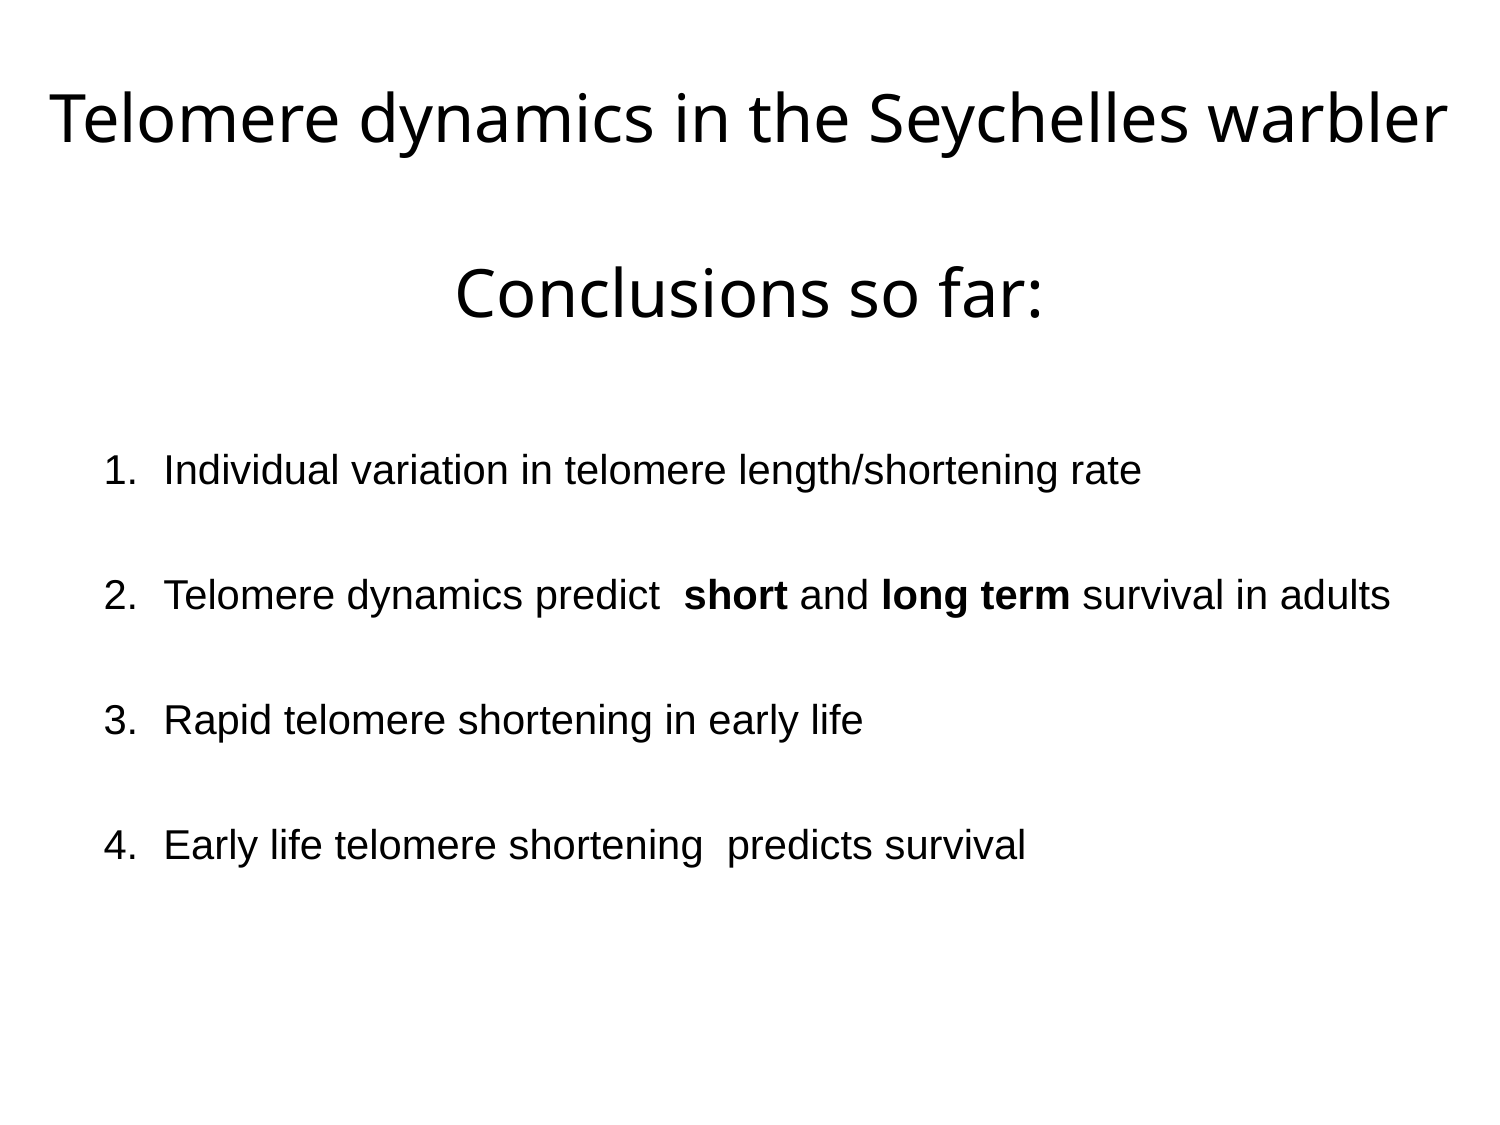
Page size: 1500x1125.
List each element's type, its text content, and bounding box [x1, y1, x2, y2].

list Individual variation in telomere length/shortening rate Telomere dynamics predict short and long term survival in adults Rapid telomere shortening in early life Early life telomere shortening predicts survival [88, 385, 1412, 859]
title Telomere dynamics in the Seychelles warbler Conclusions so far: [0, 89, 1500, 311]
